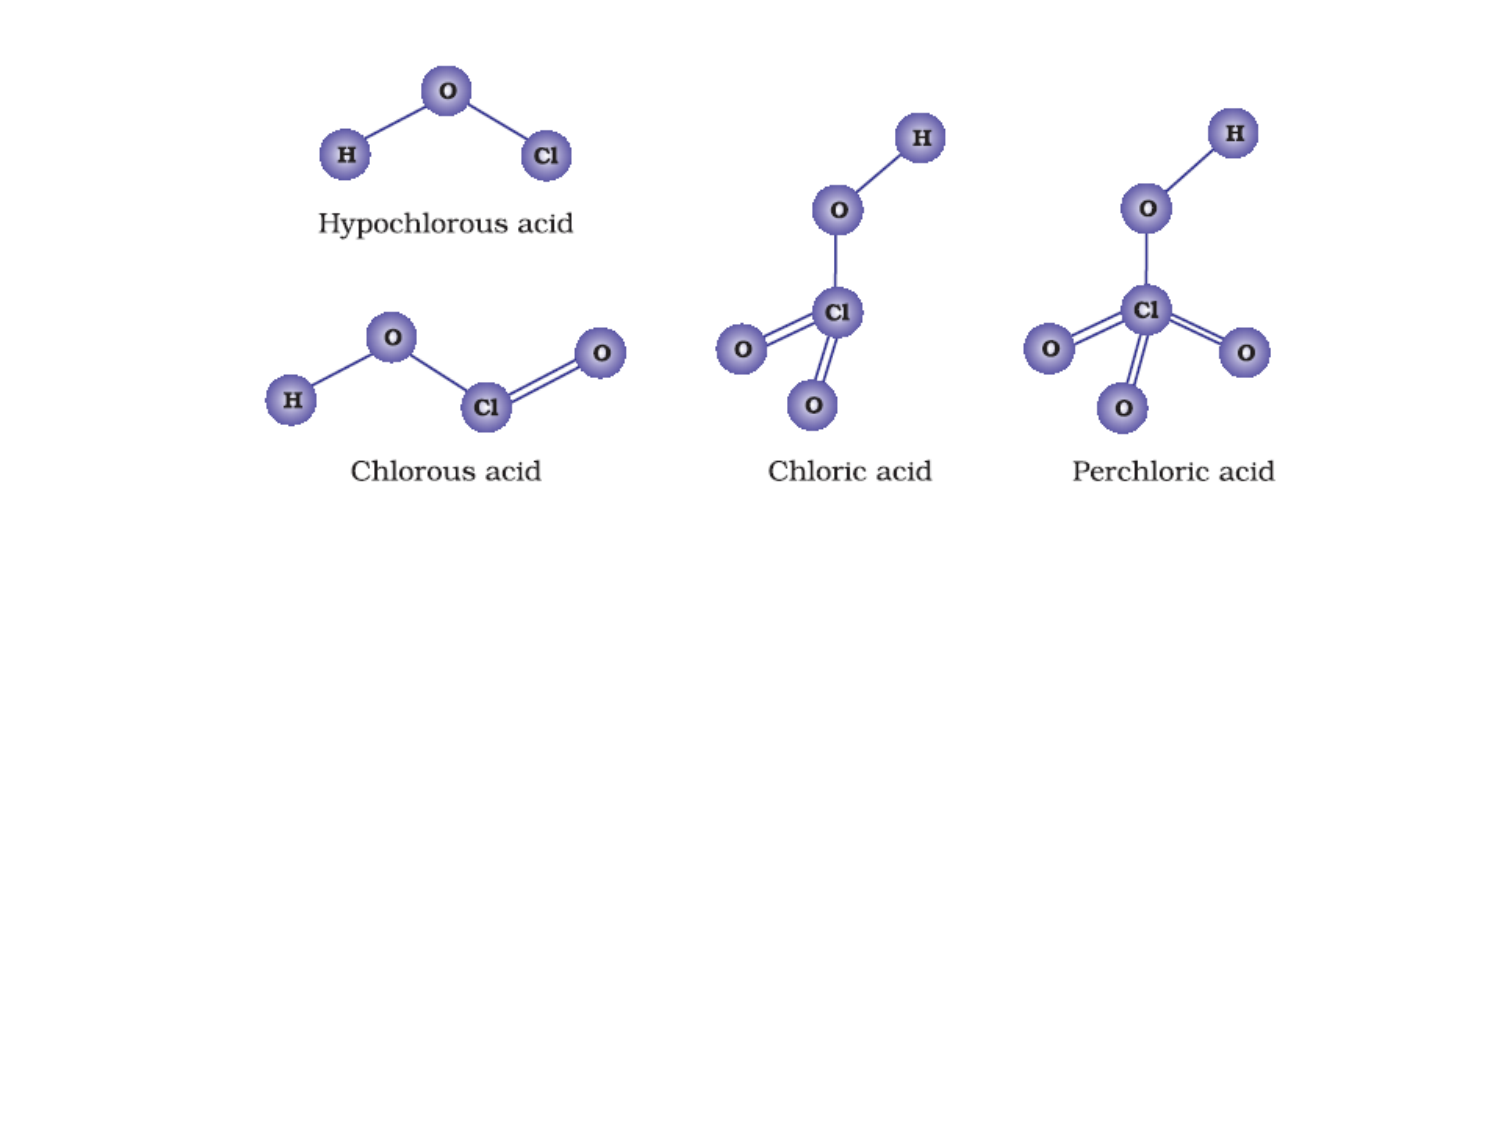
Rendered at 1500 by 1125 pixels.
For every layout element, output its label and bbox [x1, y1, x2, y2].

list [237, 49, 1296, 498]
